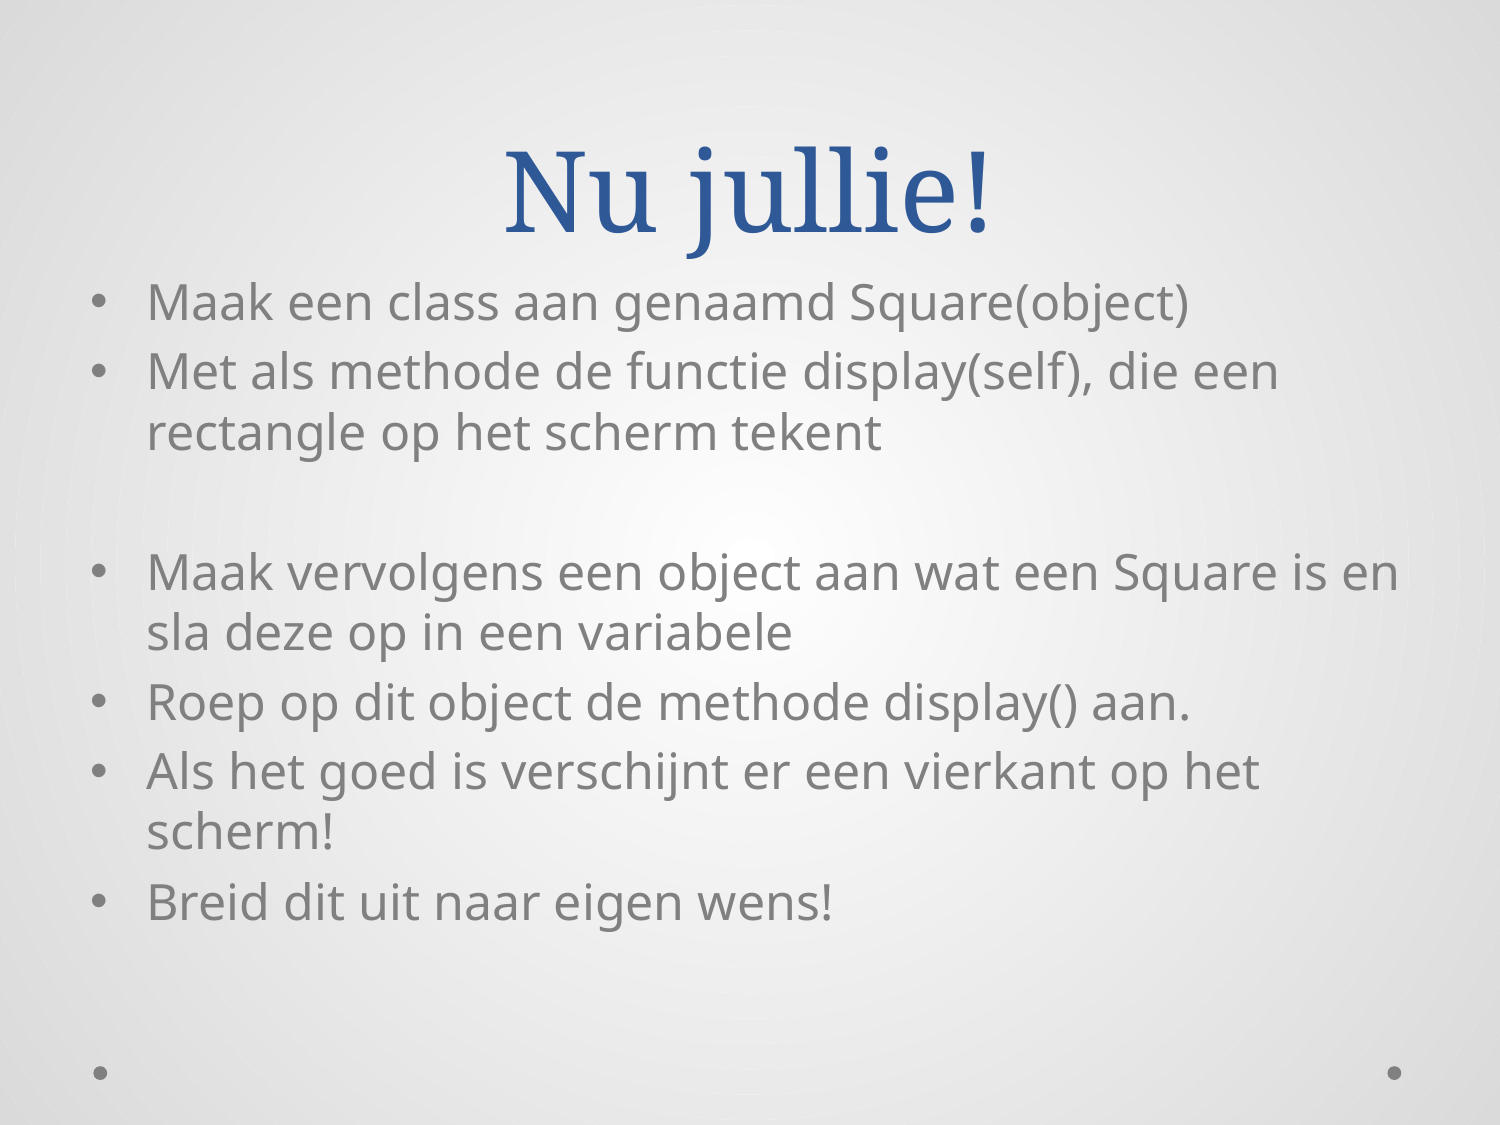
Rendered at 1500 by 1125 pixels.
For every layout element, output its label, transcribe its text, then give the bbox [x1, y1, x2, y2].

list Maak een class aan genaamd Square(object) Met als methode de functie display(self), die een rectangle op het scherm tekent Maak vervolgens een object aan wat een Square is en sla deze op in een variabele Roep op dit object de methode display() aan. Als het goed is verschijnt er een vierkant op het scherm! Breid dit uit naar eigen wens! [75, 262, 1425, 1005]
title Nu jullie! [75, 0, 1425, 262]
